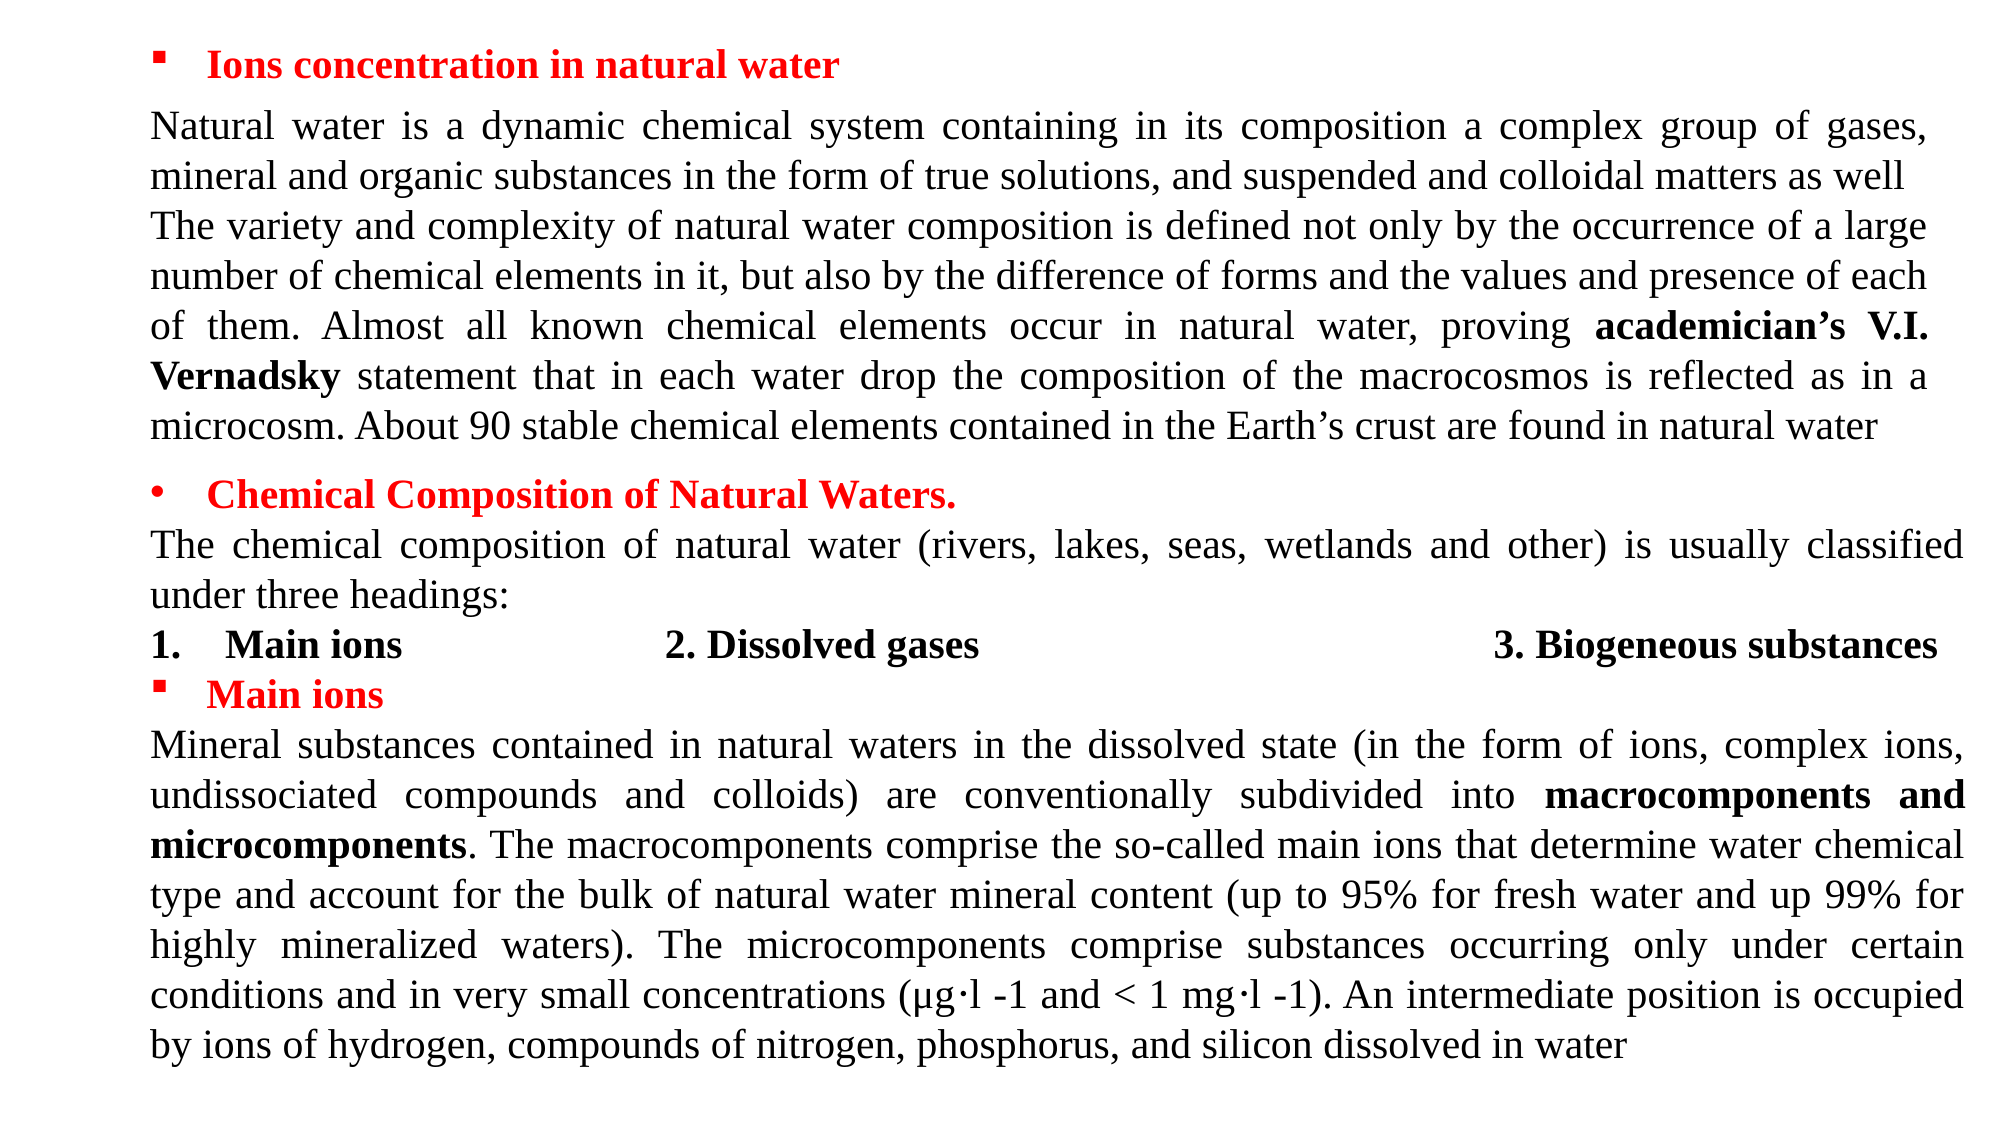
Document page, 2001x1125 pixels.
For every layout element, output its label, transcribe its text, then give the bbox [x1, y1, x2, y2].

text_box Ions concentration in natural water [135, 29, 1336, 95]
text_box Natural water is a dynamic chemical system containing in its composition a complex group of gases, mineral and organic substances in the form of true solutions, and suspended and colloidal matters as well The variety and complexity of natural water composition is defined not only by the occurrence of a large number of chemical elements in it, but also by the difference of forms and the values and presence of each of them. Almost all known chemical elements occur in natural water, proving academician’s V.I. Vernadsky statement that in each water drop the composition of the macrocosmos is reflected as in a microcosm. About 90 stable chemical elements contained in the Earth’s crust are found in natural water [135, 90, 1945, 456]
text_box Chemical Composition of Natural Waters. The chemical composition of natural water (rivers, lakes, seas, wetlands and other) is usually classified under three headings: Main ions 2. Dissolved gases 3. Biogeneous substances Main ions Mineral substances contained in natural waters in the dissolved state (in the form of ions, complex ions, undissociated compounds and colloids) are conventionally subdivided into macrocomponents and microcomponents. The macrocomponents comprise the so-called main ions that determine water chemical type and account for the bulk of natural water mineral content (up to 95% for fresh water and up 99% for highly mineralized waters). The microcomponents comprise substances occurring only under certain conditions and in very small concentrations (μg⋅l -1 and < 1 mg⋅l -1). An intermediate position is occupied by ions of hydrogen, compounds of nitrogen, phosphorus, and silicon dissolved in water [135, 459, 1981, 1074]
